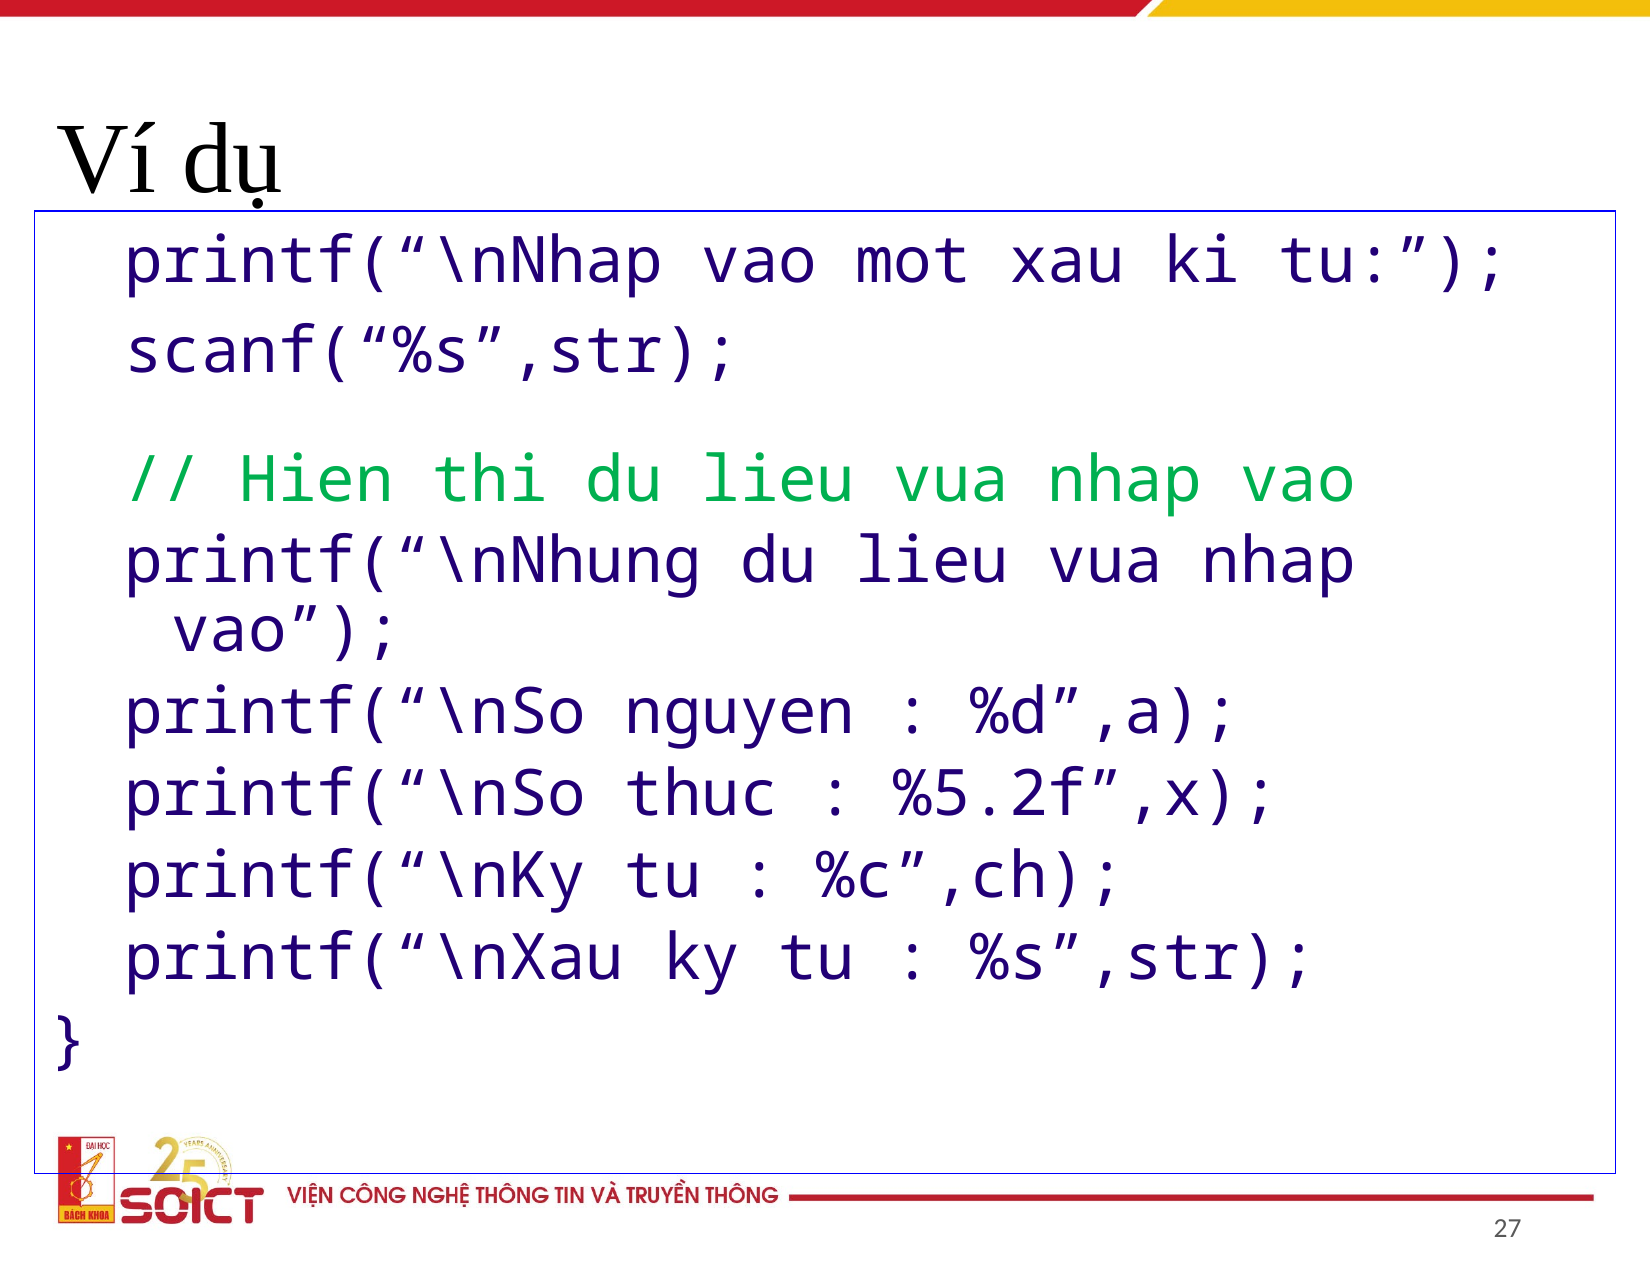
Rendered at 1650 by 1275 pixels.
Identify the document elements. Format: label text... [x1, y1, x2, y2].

picture [0, 0, 1650, 1275]
slide_number ‹#› [1330, 1192, 1537, 1261]
title Ví dụ [41, 40, 1582, 211]
text_box printf(“\nNhap vao mot xau ki tu:”); scanf(“%s”,str); // Hien thi du lieu vua nhap vao printf(“\nNhung du lieu vua nhap vao”); printf(“\nSo nguyen : %d”,a); printf(“\nSo thuc : %5.2f”,x); printf(“\nKy tu : %c”,ch); printf(“\nXau ky tu : %s”,str); } [34, 211, 1616, 1174]
